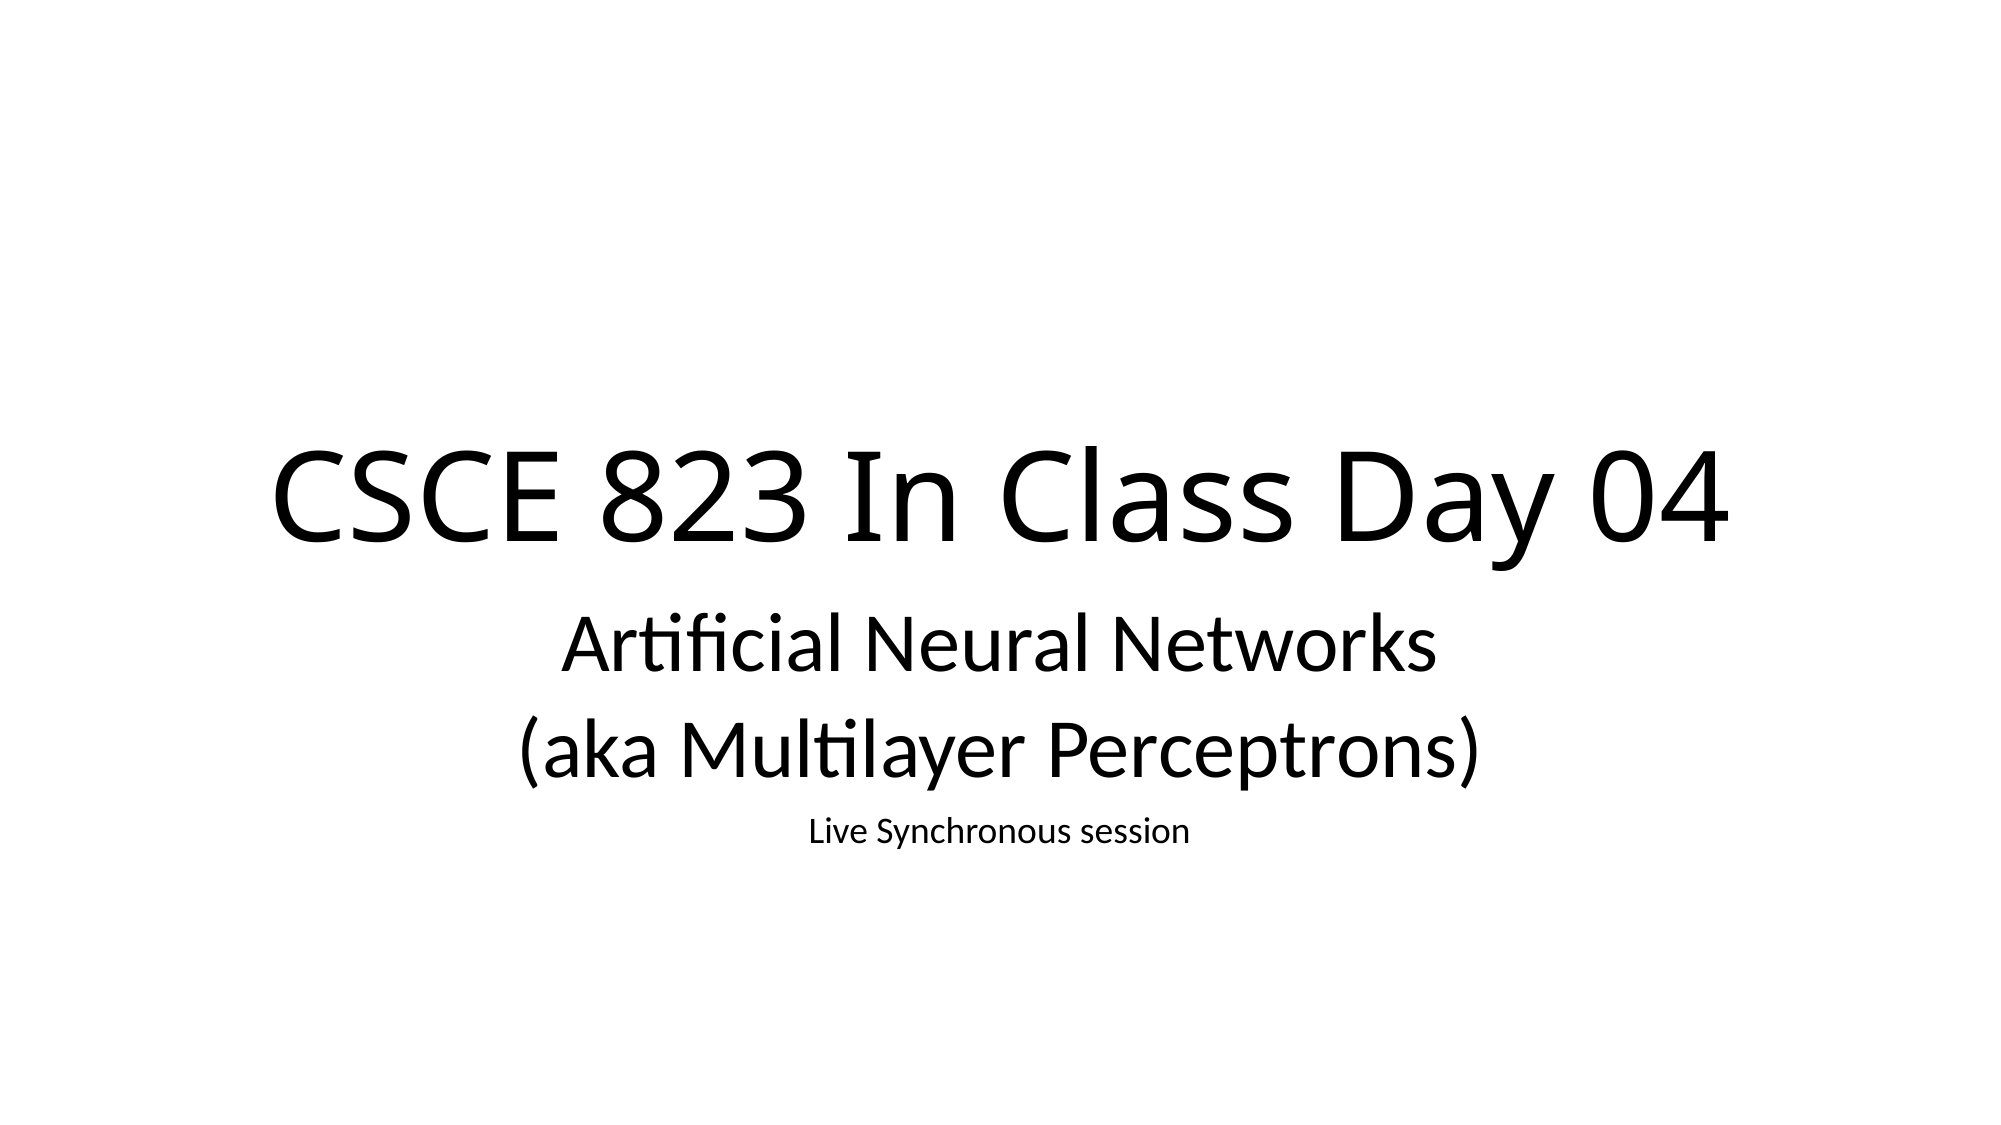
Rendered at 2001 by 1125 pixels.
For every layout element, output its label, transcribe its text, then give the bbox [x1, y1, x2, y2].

subtitle Artificial Neural Networks (aka Multilayer Perceptrons) Live Synchronous session [249, 590, 1750, 863]
title CSCE 823 In Class Day 04 [249, 184, 1750, 576]
